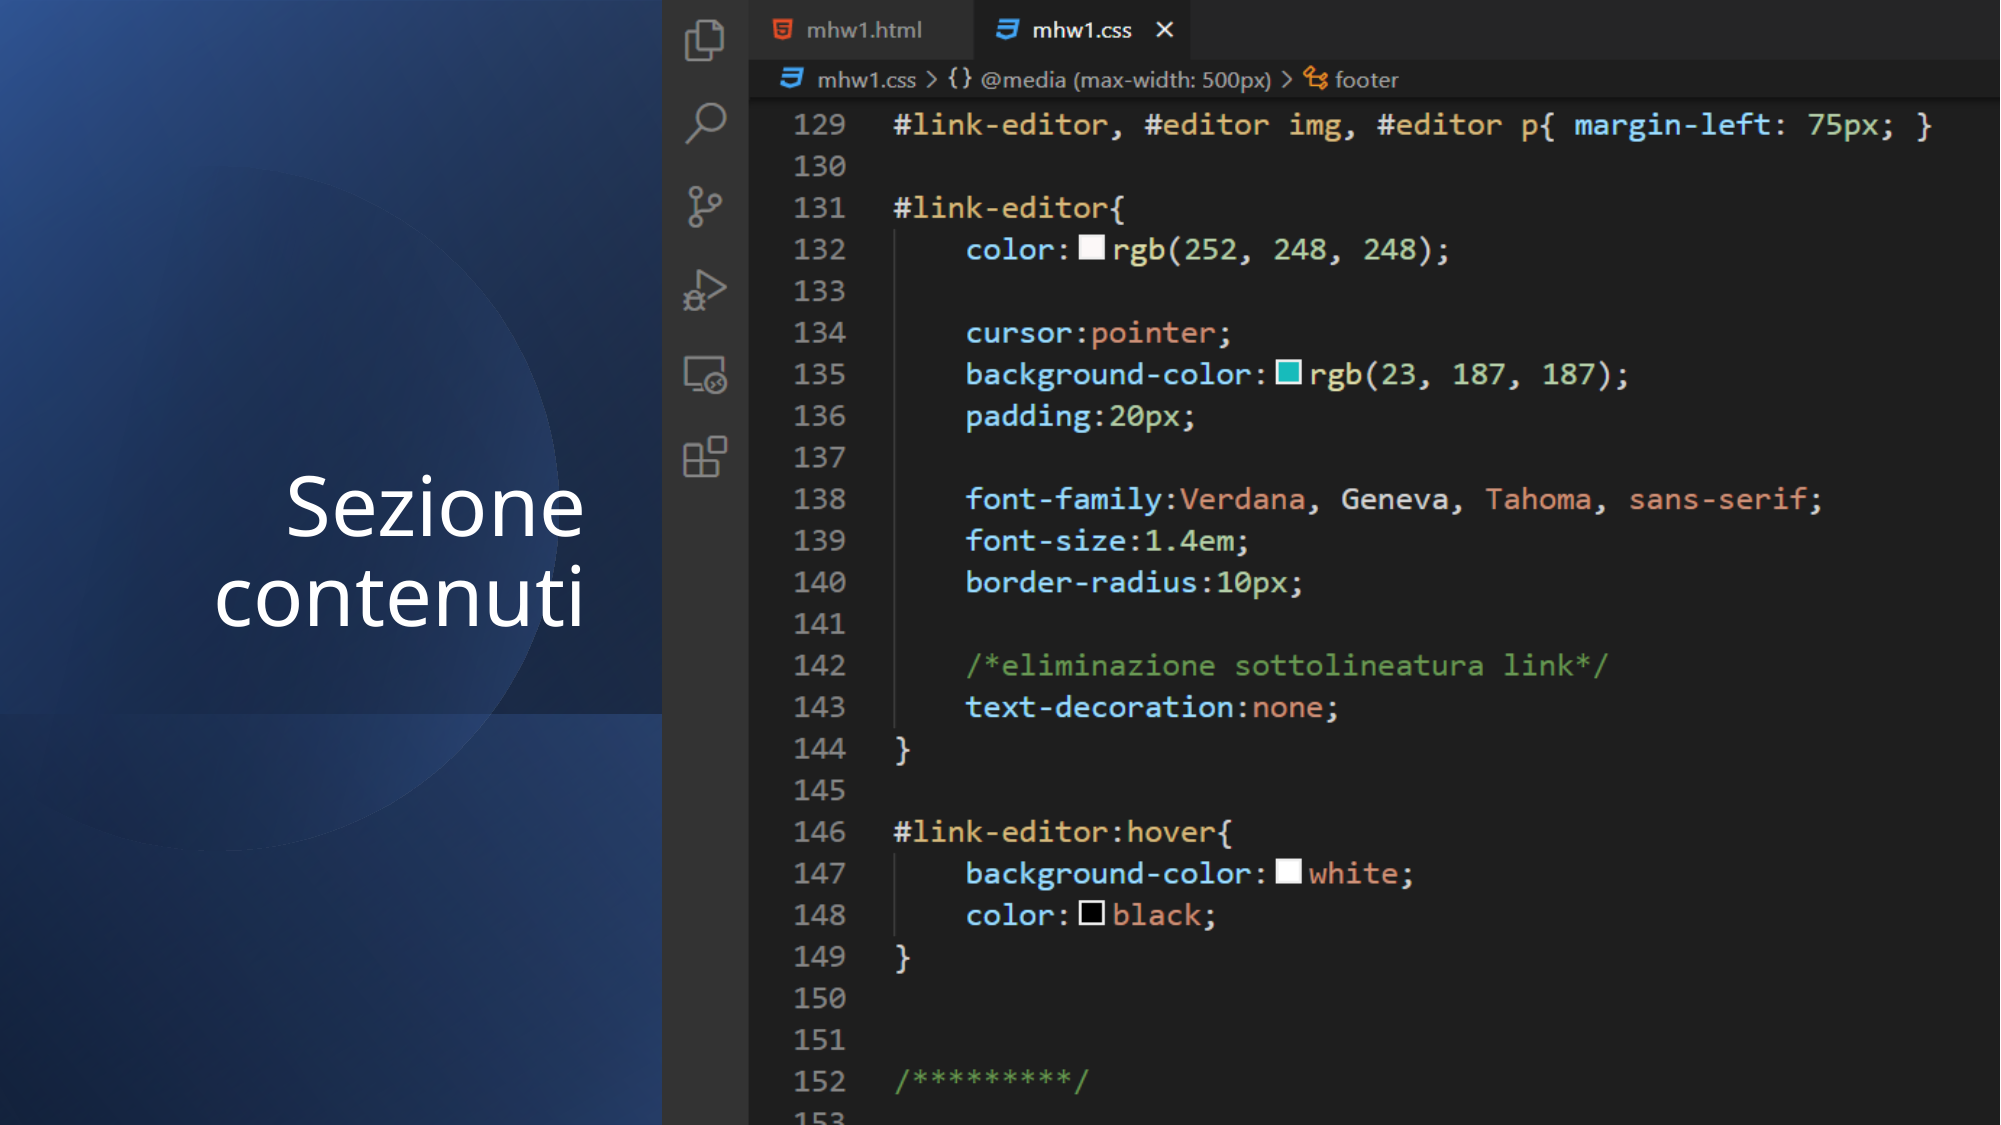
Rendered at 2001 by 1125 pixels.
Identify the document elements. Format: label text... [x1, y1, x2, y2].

text_box Sezione contenuti [76, 96, 602, 652]
text_box [0, 0, 659, 1125]
picture [661, 0, 2000, 1125]
